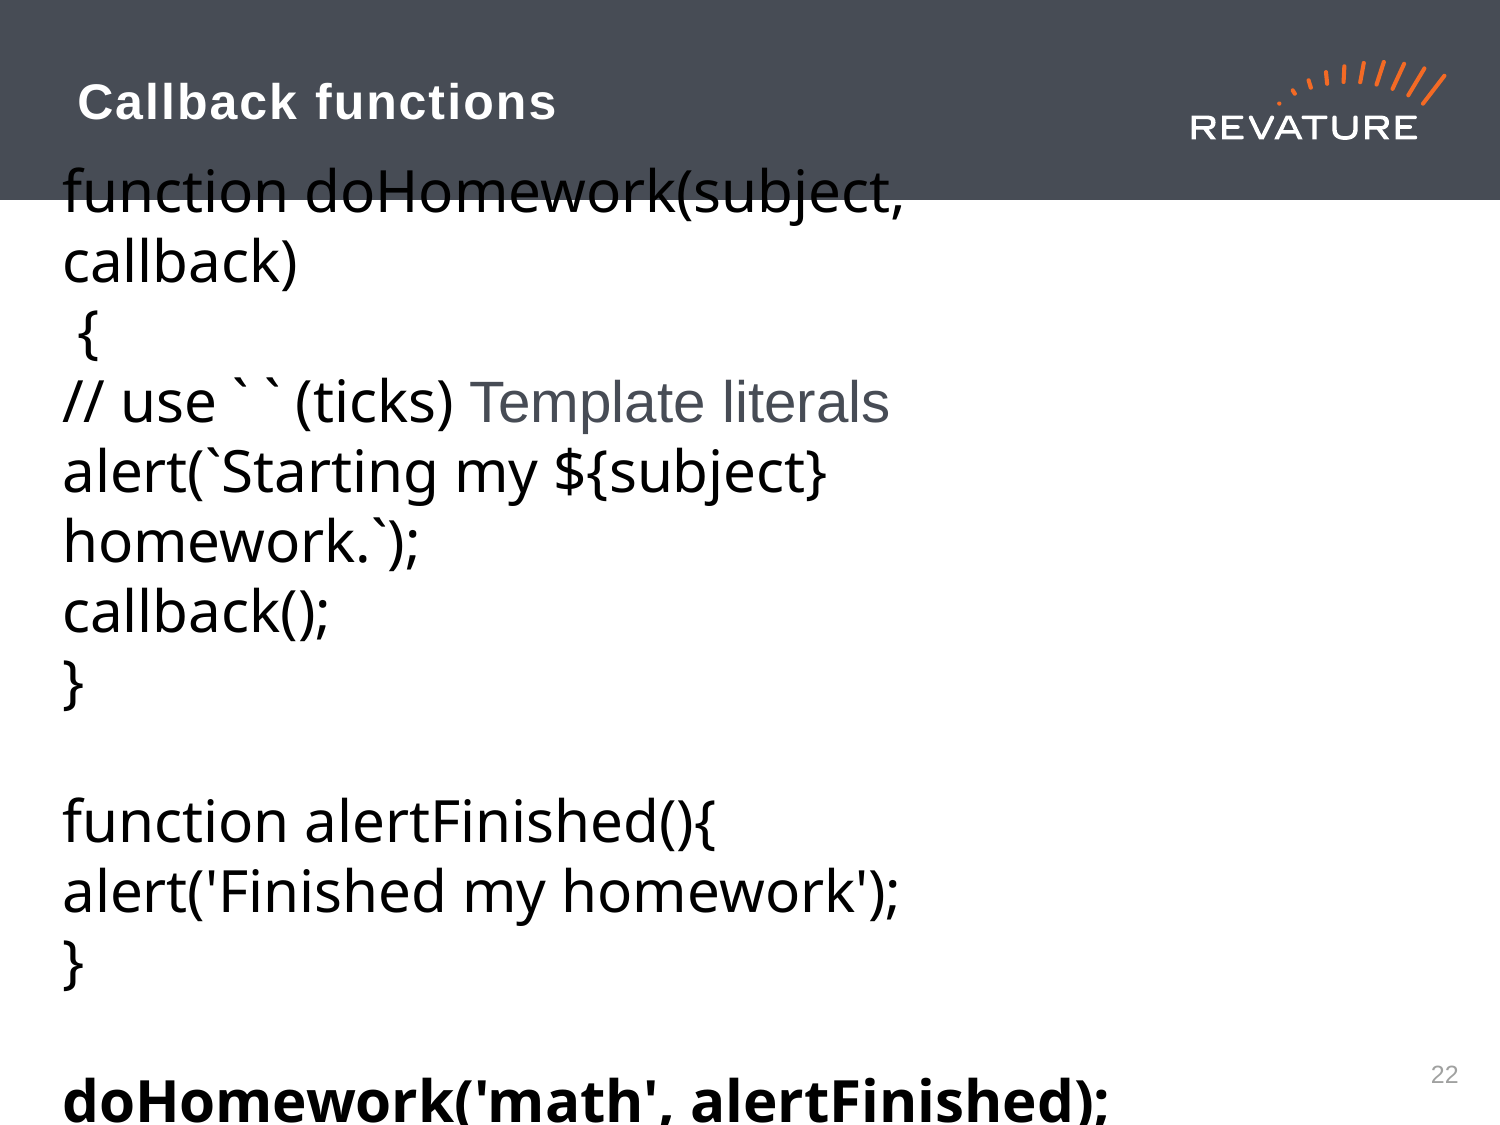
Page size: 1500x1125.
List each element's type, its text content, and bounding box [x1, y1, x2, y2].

title Callback functions [62, 0, 1084, 154]
list function doHomework(subject, callback) { // use ` ` (ticks) Template literals alert(`Starting my ${subject} homework.`); callback(); } function alertFinished(){ alert('Finished my homework'); } doHomework('math', alertFinished); [62, 154, 1152, 1125]
slide_number 21 [1332, 1043, 1474, 1104]
